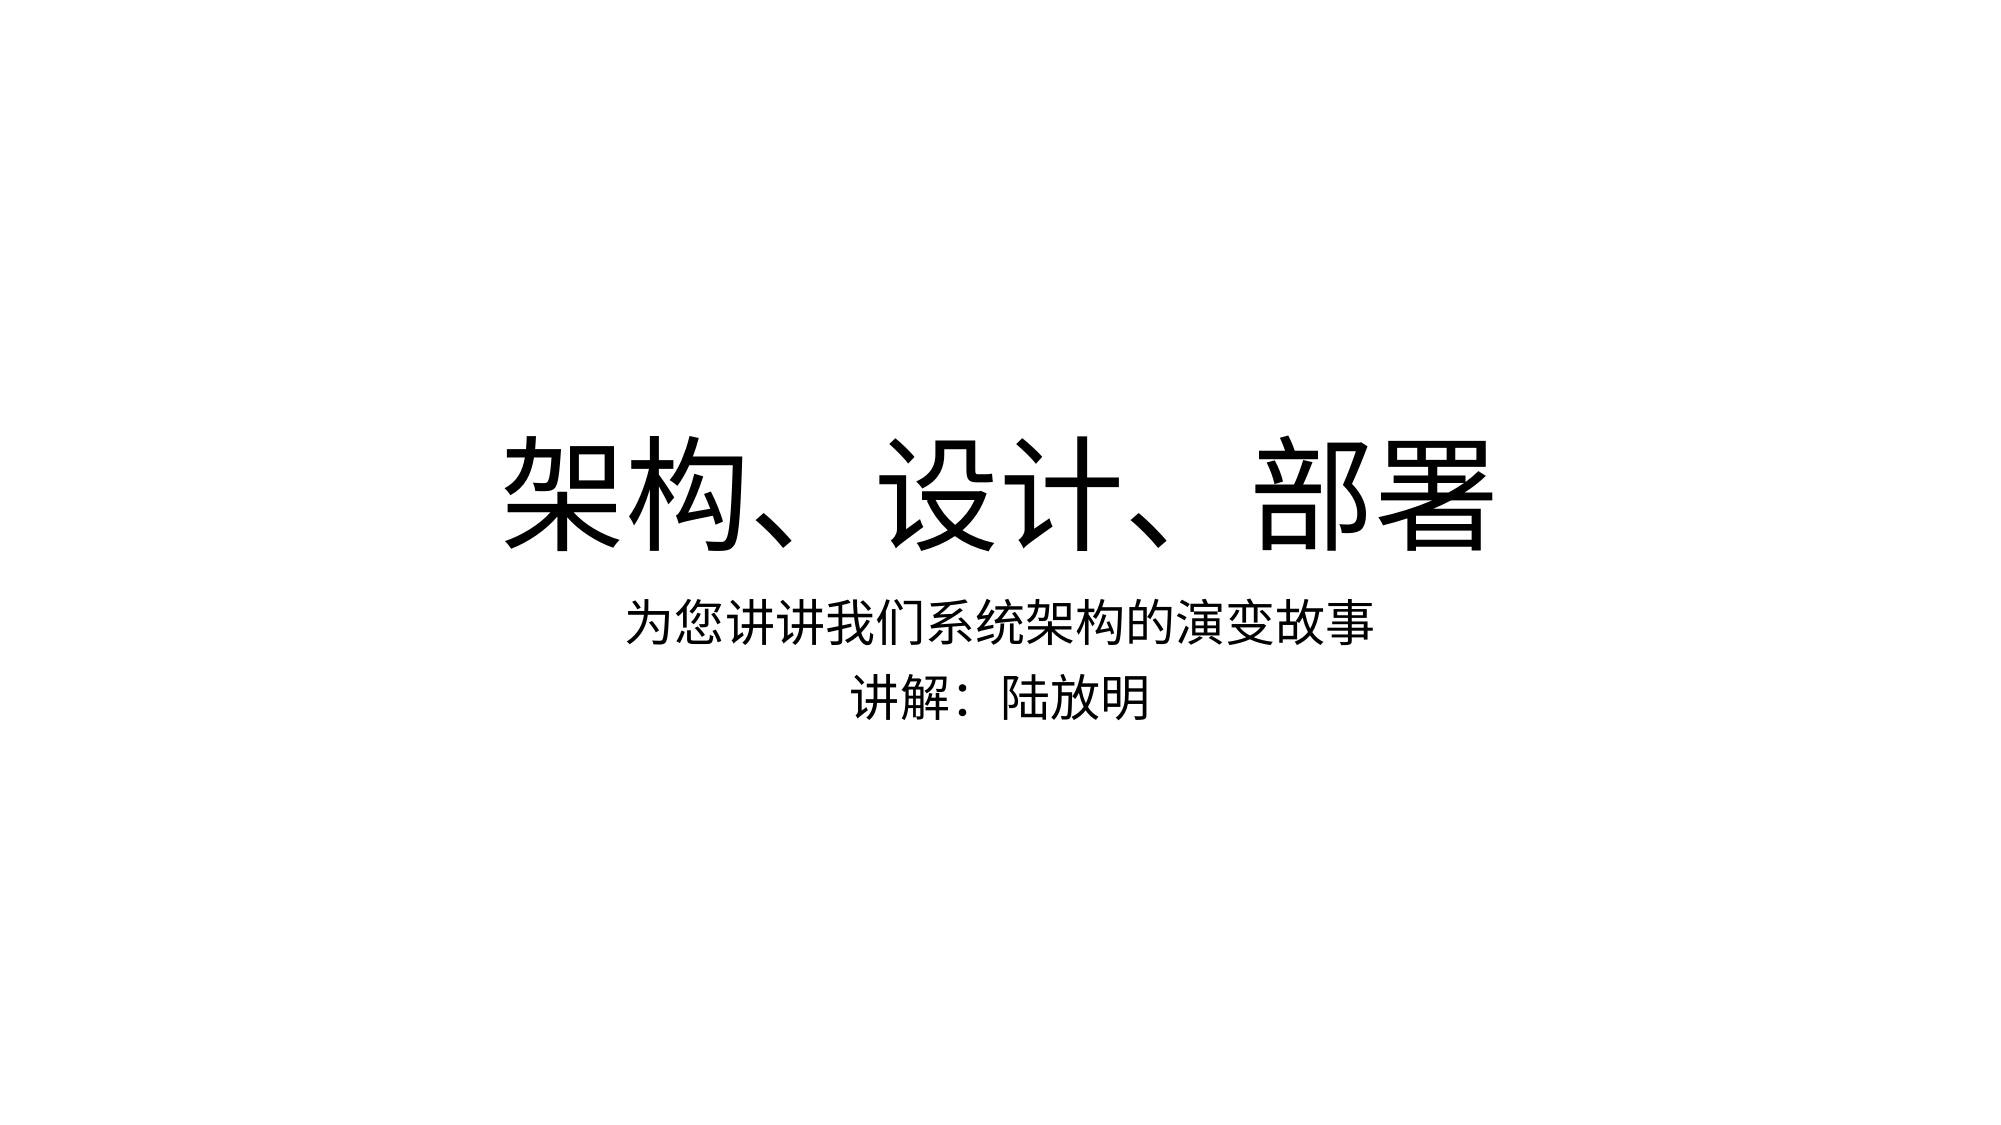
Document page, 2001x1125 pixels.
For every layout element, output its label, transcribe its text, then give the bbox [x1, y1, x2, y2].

title 架构、设计、部署 [249, 184, 1750, 576]
subtitle 为您讲讲我们系统架构的演变故事 讲解：陆放明 [249, 590, 1750, 863]
